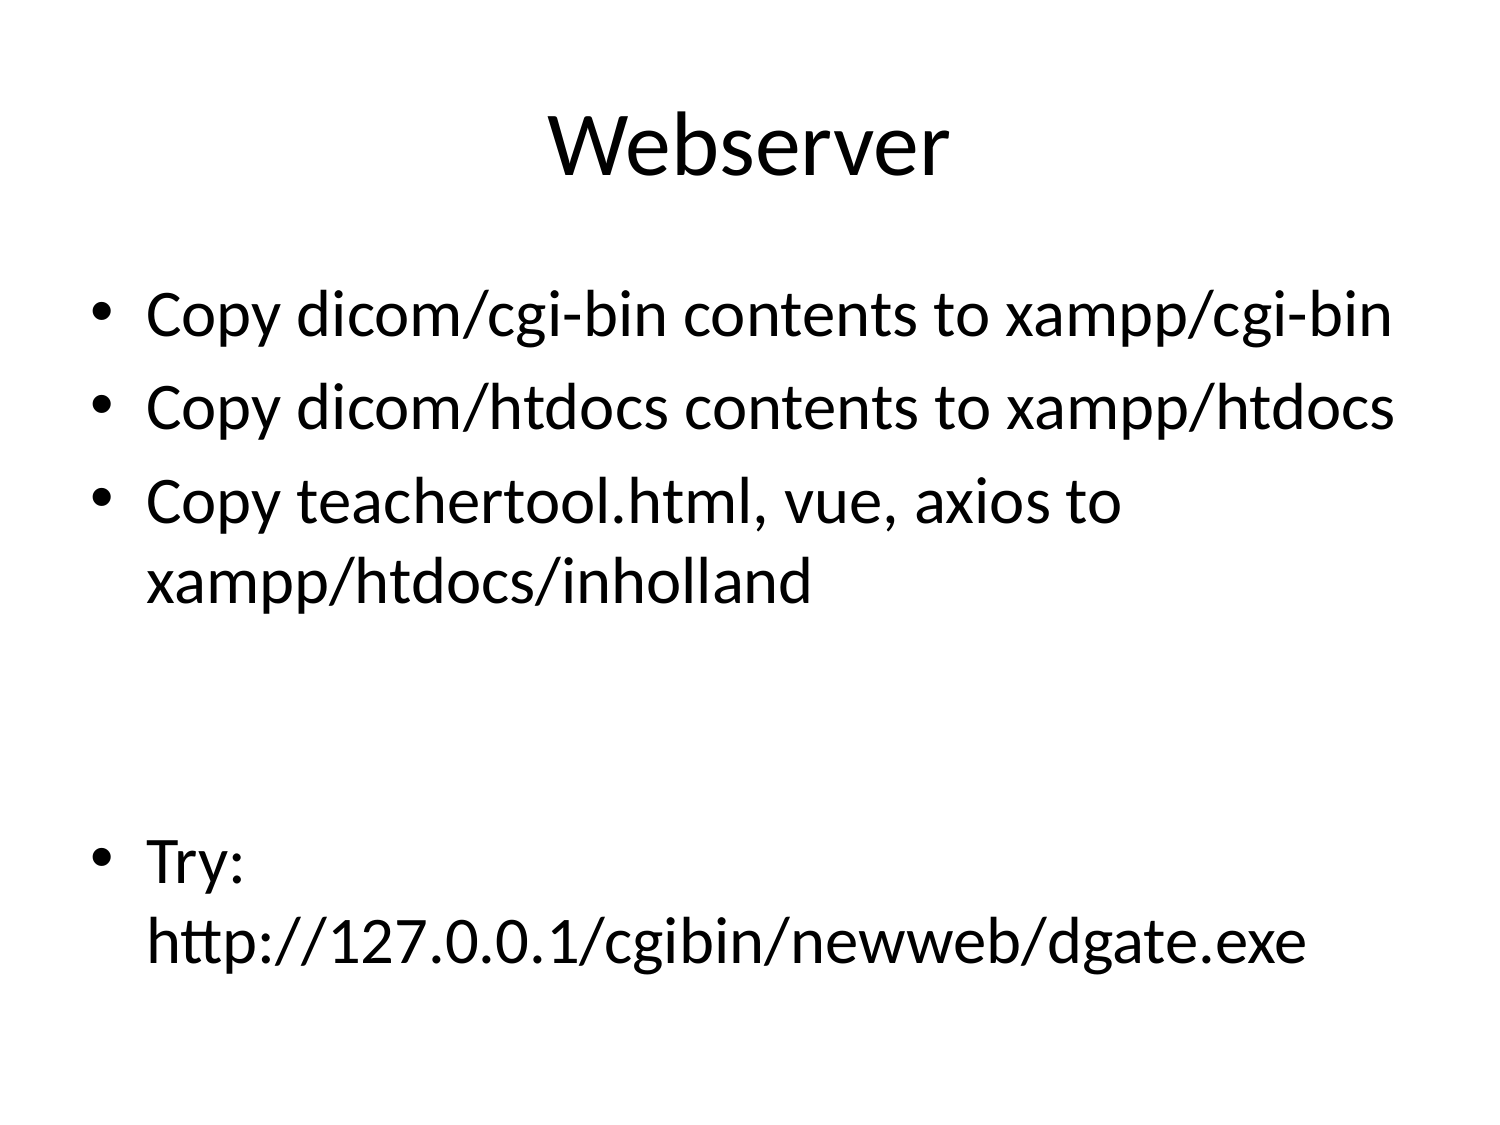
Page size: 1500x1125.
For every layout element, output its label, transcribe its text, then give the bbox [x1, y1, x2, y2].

list Copy dicom/cgi-bin contents to xampp/cgi-bin Copy dicom/htdocs contents to xampp/htdocs Copy teachertool.html, vue, axios to xampp/htdocs/inholland Try: http://127.0.0.1/cgibin/newweb/dgate.exe [75, 262, 1425, 1005]
title Webserver [75, 45, 1425, 233]
